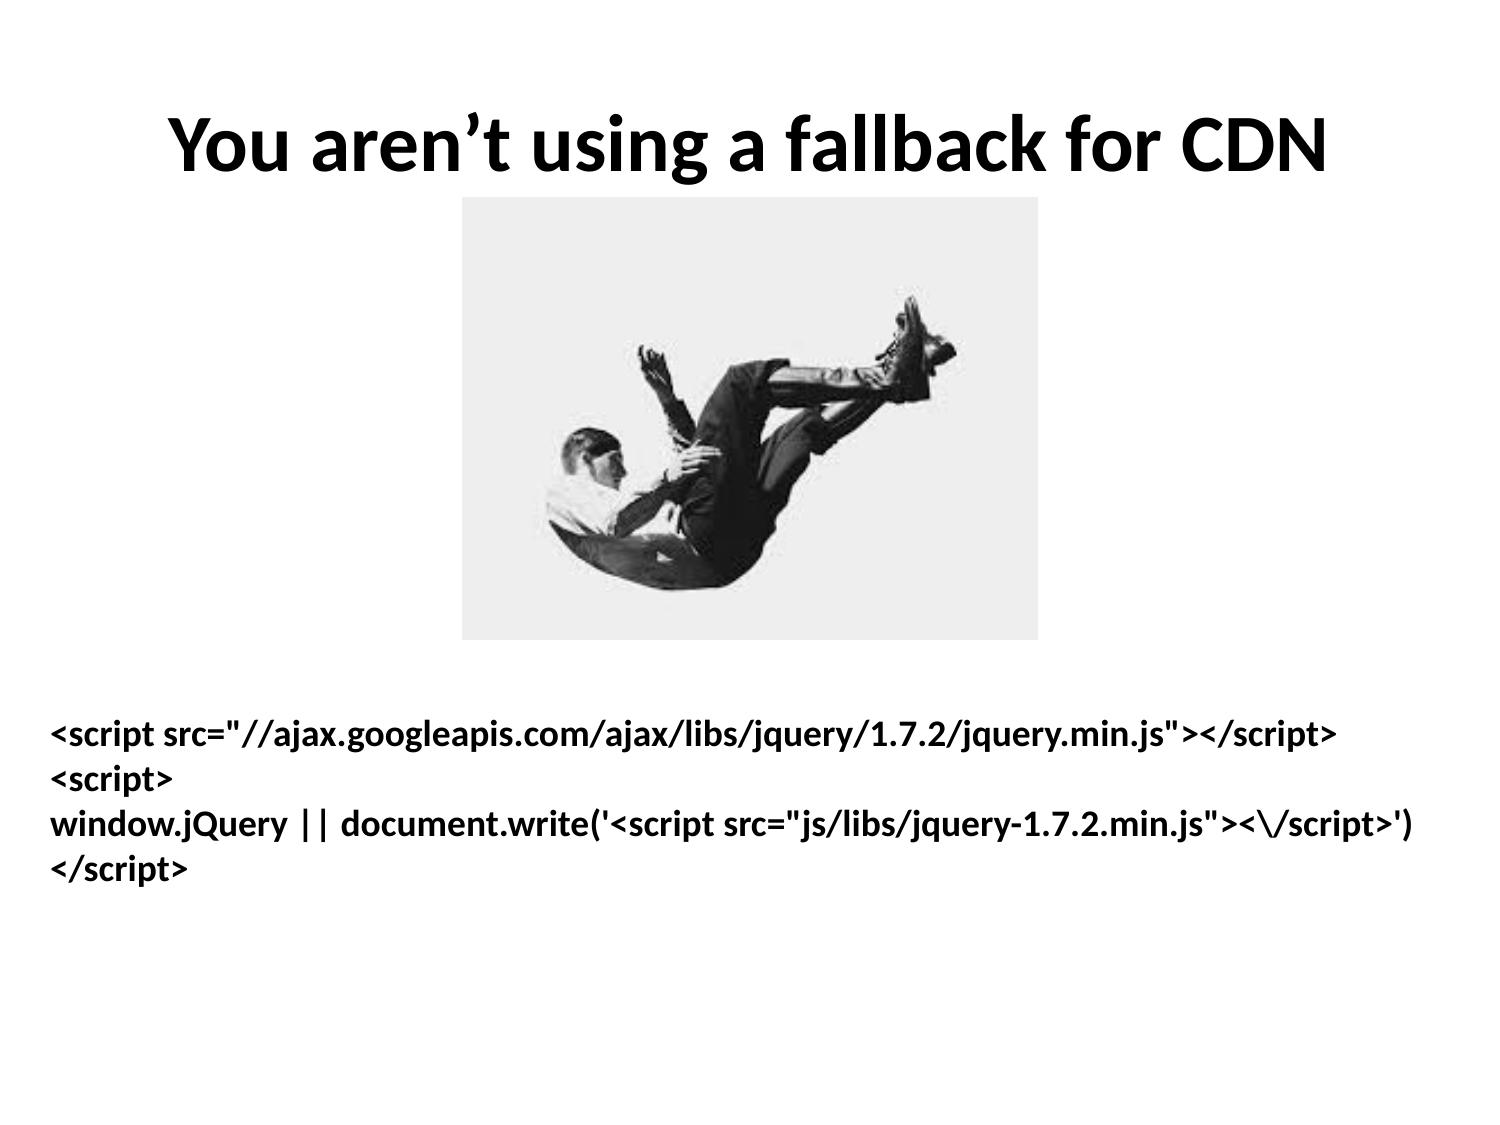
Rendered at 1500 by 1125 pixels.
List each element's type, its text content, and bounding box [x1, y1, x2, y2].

title You aren’t using a fallback for CDN [74, 44, 1426, 234]
text_box <script src="//ajax.googleapis.com/ajax/libs/jquery/1.7.2/jquery.min.js"></script> <script> window.jQuery || document.write('<script src="js/libs/jquery-1.7.2.min.js"><\/script>') </script> [49, 708, 1475, 889]
picture [462, 197, 1038, 641]
